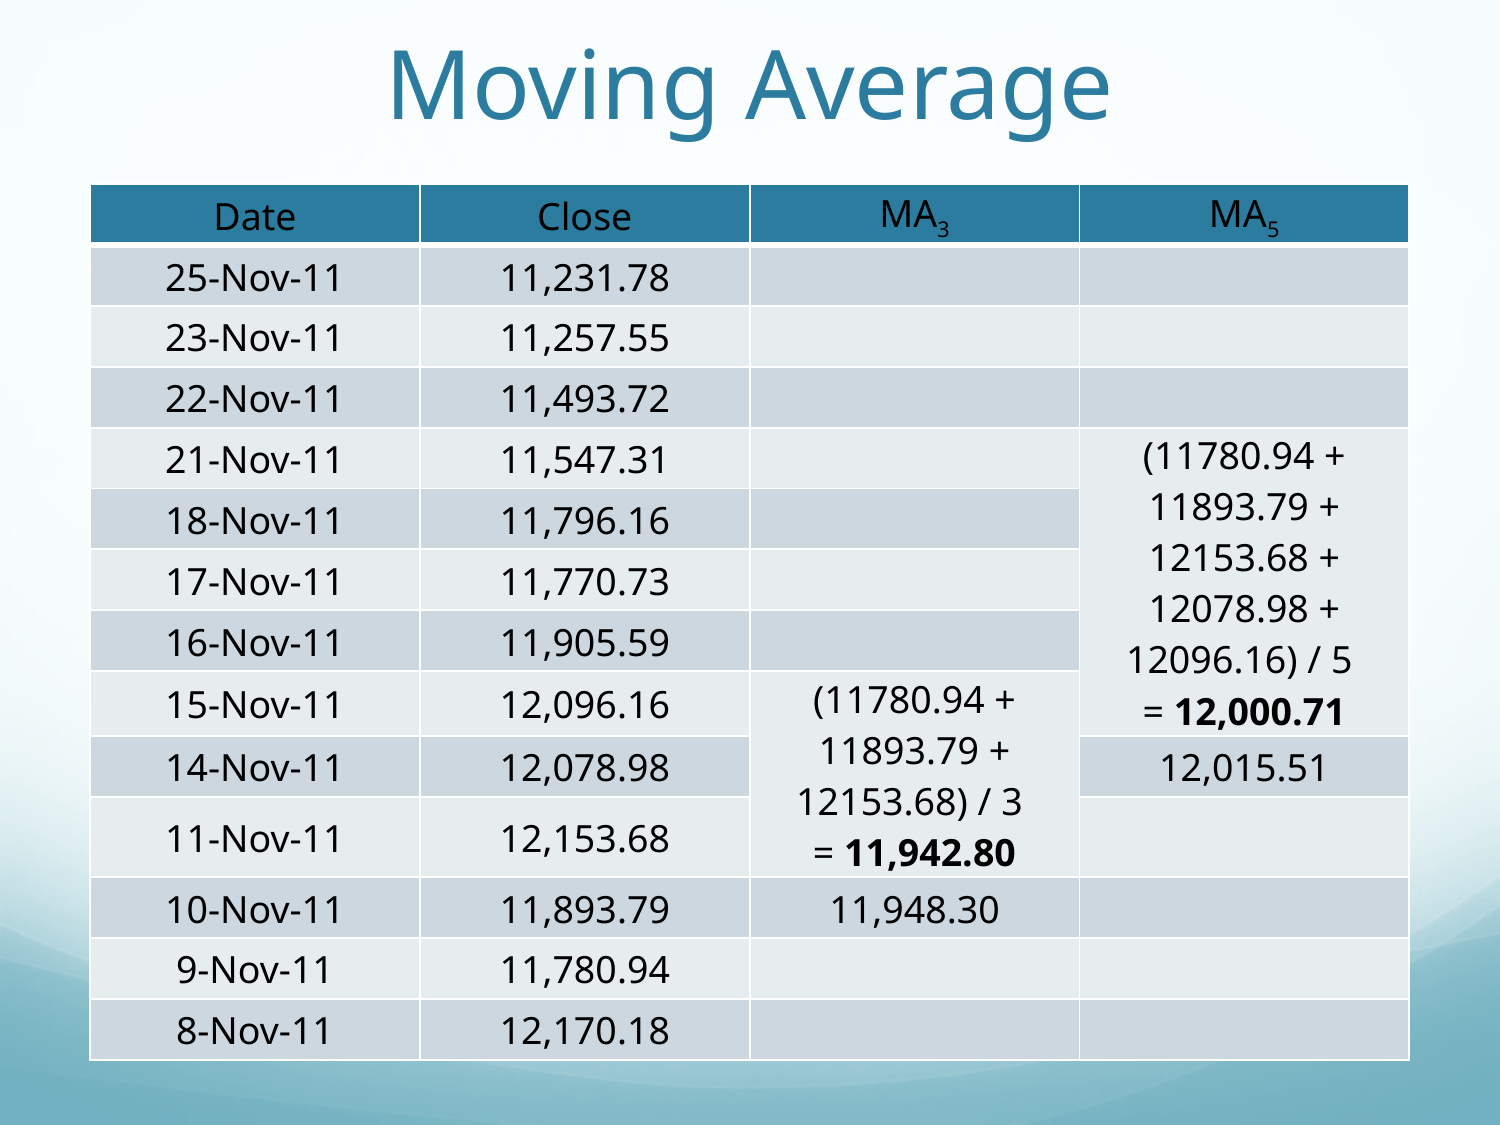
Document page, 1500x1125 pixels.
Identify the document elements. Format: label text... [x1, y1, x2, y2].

table_cell 12,078.98 [421, 737, 749, 796]
table_cell 25-Nov-11 [91, 248, 419, 305]
table_cell 10-Nov-11 [91, 878, 419, 937]
table_cell 21-Nov-11 [91, 429, 419, 488]
table_cell 12,015.51 [1080, 737, 1408, 796]
table_cell (11780.94 + 11893.79 + 12153.68) / 3 = 11,942.80 [751, 672, 1079, 876]
table_cell 11,893.79 [421, 878, 749, 937]
table_cell 23-Nov-11 [91, 307, 419, 366]
table_cell 11,231.78 [421, 248, 749, 305]
table_header Date [91, 185, 419, 242]
table_cell [1080, 307, 1408, 366]
table_cell 14-Nov-11 [91, 737, 419, 796]
table_cell [751, 550, 1079, 609]
table_cell [751, 939, 1079, 998]
table_cell 11-Nov-11 [91, 798, 419, 876]
table_cell [1080, 368, 1408, 427]
table_cell [1080, 1000, 1408, 1059]
table_cell 11,493.72 [421, 368, 749, 427]
table_cell (11780.94 + 11893.79 + 12153.68 + 12078.98 + 12096.16) / 5 = 12,000.71 [1080, 429, 1408, 735]
table_cell 12,096.16 [421, 672, 749, 735]
table_cell [751, 611, 1079, 670]
table_header MA5 [1080, 185, 1408, 242]
table_cell 11,905.59 [421, 611, 749, 670]
table_cell 16-Nov-11 [91, 611, 419, 670]
table_cell 17-Nov-11 [91, 550, 419, 609]
table_cell [751, 429, 1079, 488]
table_cell [1080, 878, 1408, 937]
table_cell 12,153.68 [421, 798, 749, 876]
table_cell 8-Nov-11 [91, 1000, 419, 1059]
table_cell [1080, 248, 1408, 305]
table_cell [751, 489, 1079, 548]
table_header Close [421, 185, 749, 242]
table_cell 11,770.73 [421, 550, 749, 609]
table_cell [751, 307, 1079, 366]
table_cell [751, 368, 1079, 427]
table_cell [1080, 798, 1408, 876]
table_cell [751, 248, 1079, 305]
table_cell 11,780.94 [421, 939, 749, 998]
table_cell 9-Nov-11 [91, 939, 419, 998]
table_cell 11,257.55 [421, 307, 749, 366]
table_cell [1080, 939, 1408, 998]
title Moving Average [90, 17, 1410, 146]
table_cell 12,170.18 [421, 1000, 749, 1059]
table_cell [751, 1000, 1079, 1059]
table_cell 11,796.16 [421, 489, 749, 548]
table_cell 11,547.31 [421, 429, 749, 488]
table_cell 18-Nov-11 [91, 489, 419, 548]
table_cell 22-Nov-11 [91, 368, 419, 427]
table_cell 15-Nov-11 [91, 672, 419, 735]
table_cell 11,948.30 [751, 878, 1079, 937]
table_header MA3 [751, 185, 1079, 242]
